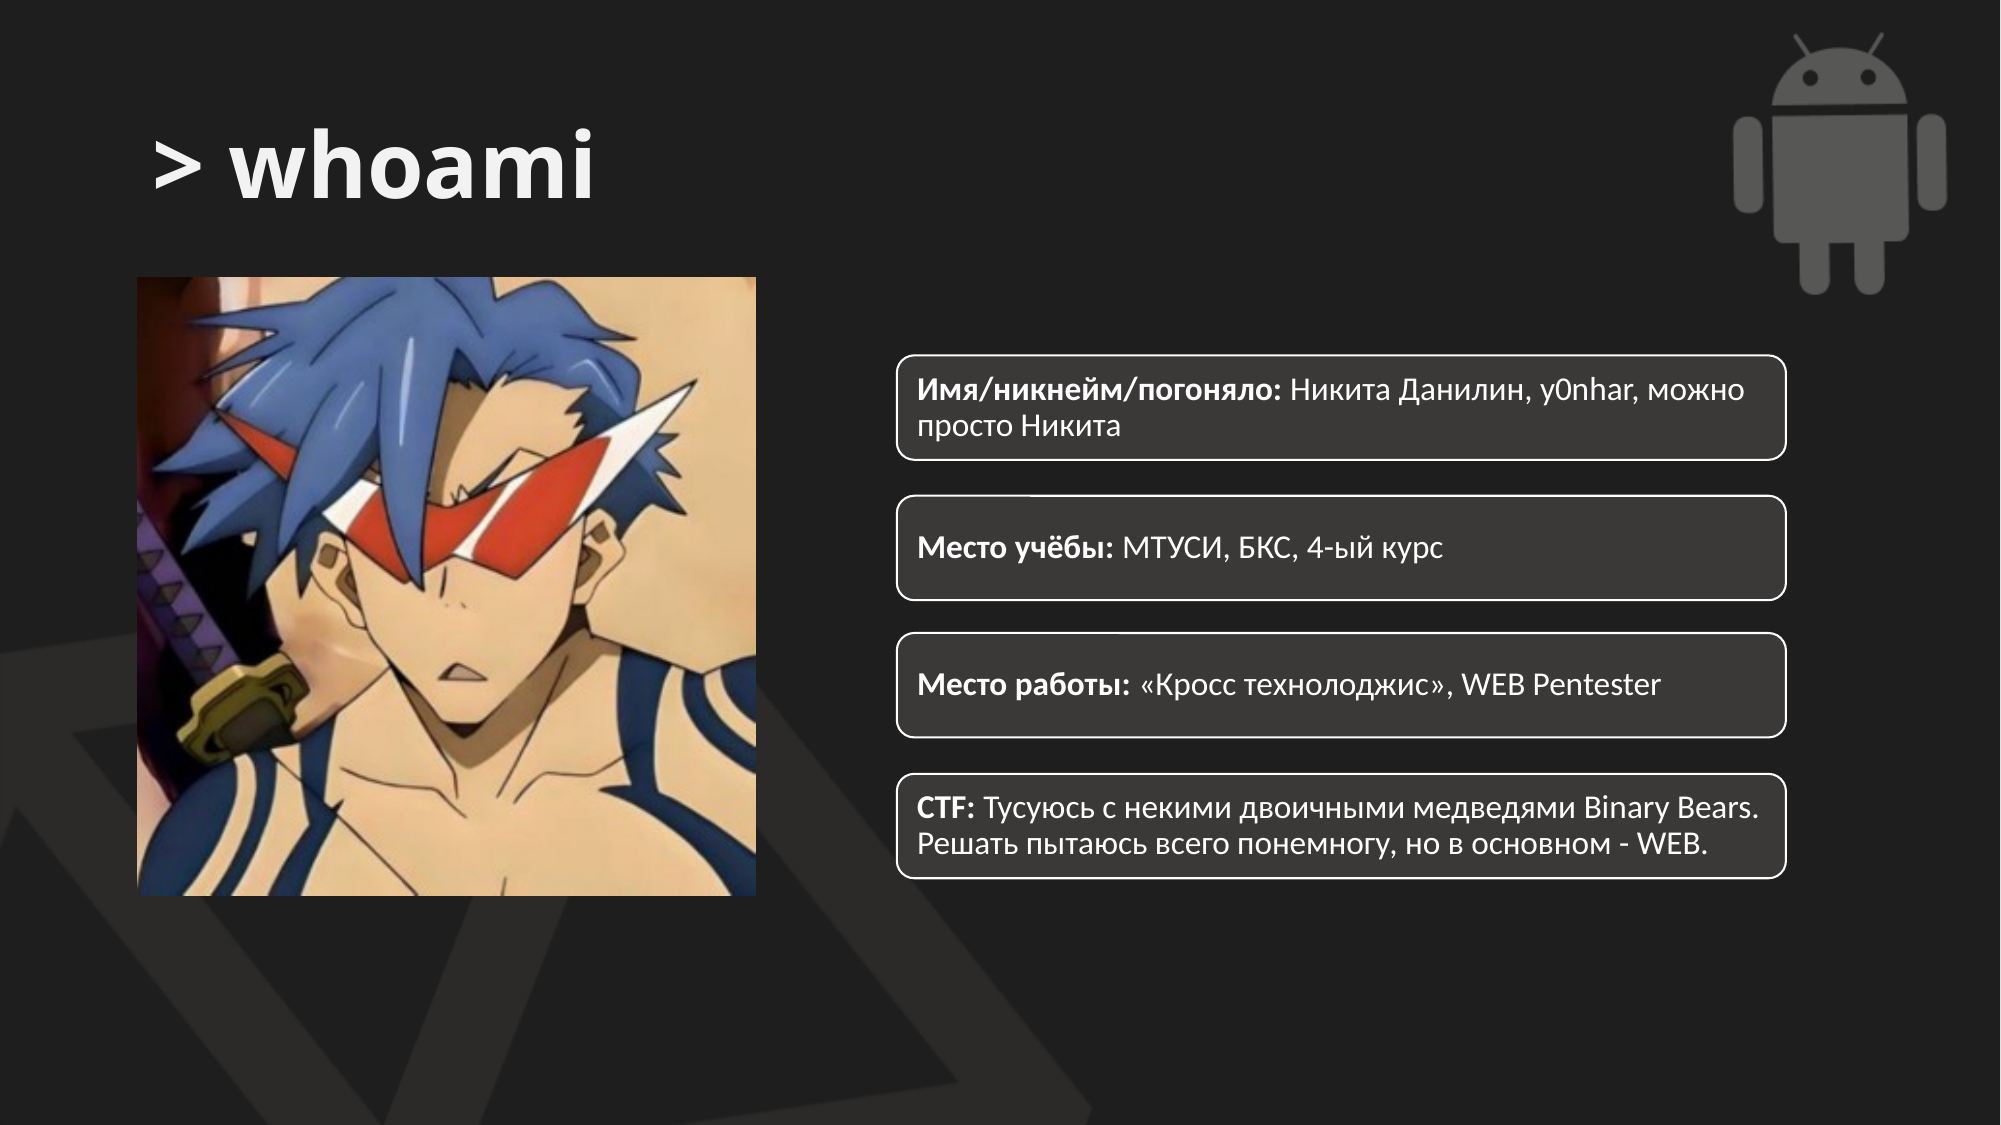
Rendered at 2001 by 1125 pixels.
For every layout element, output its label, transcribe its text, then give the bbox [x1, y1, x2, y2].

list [137, 277, 756, 896]
title > whoami [137, 59, 1863, 278]
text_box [896, 351, 1786, 883]
picture [0, 0, 2001, 1125]
